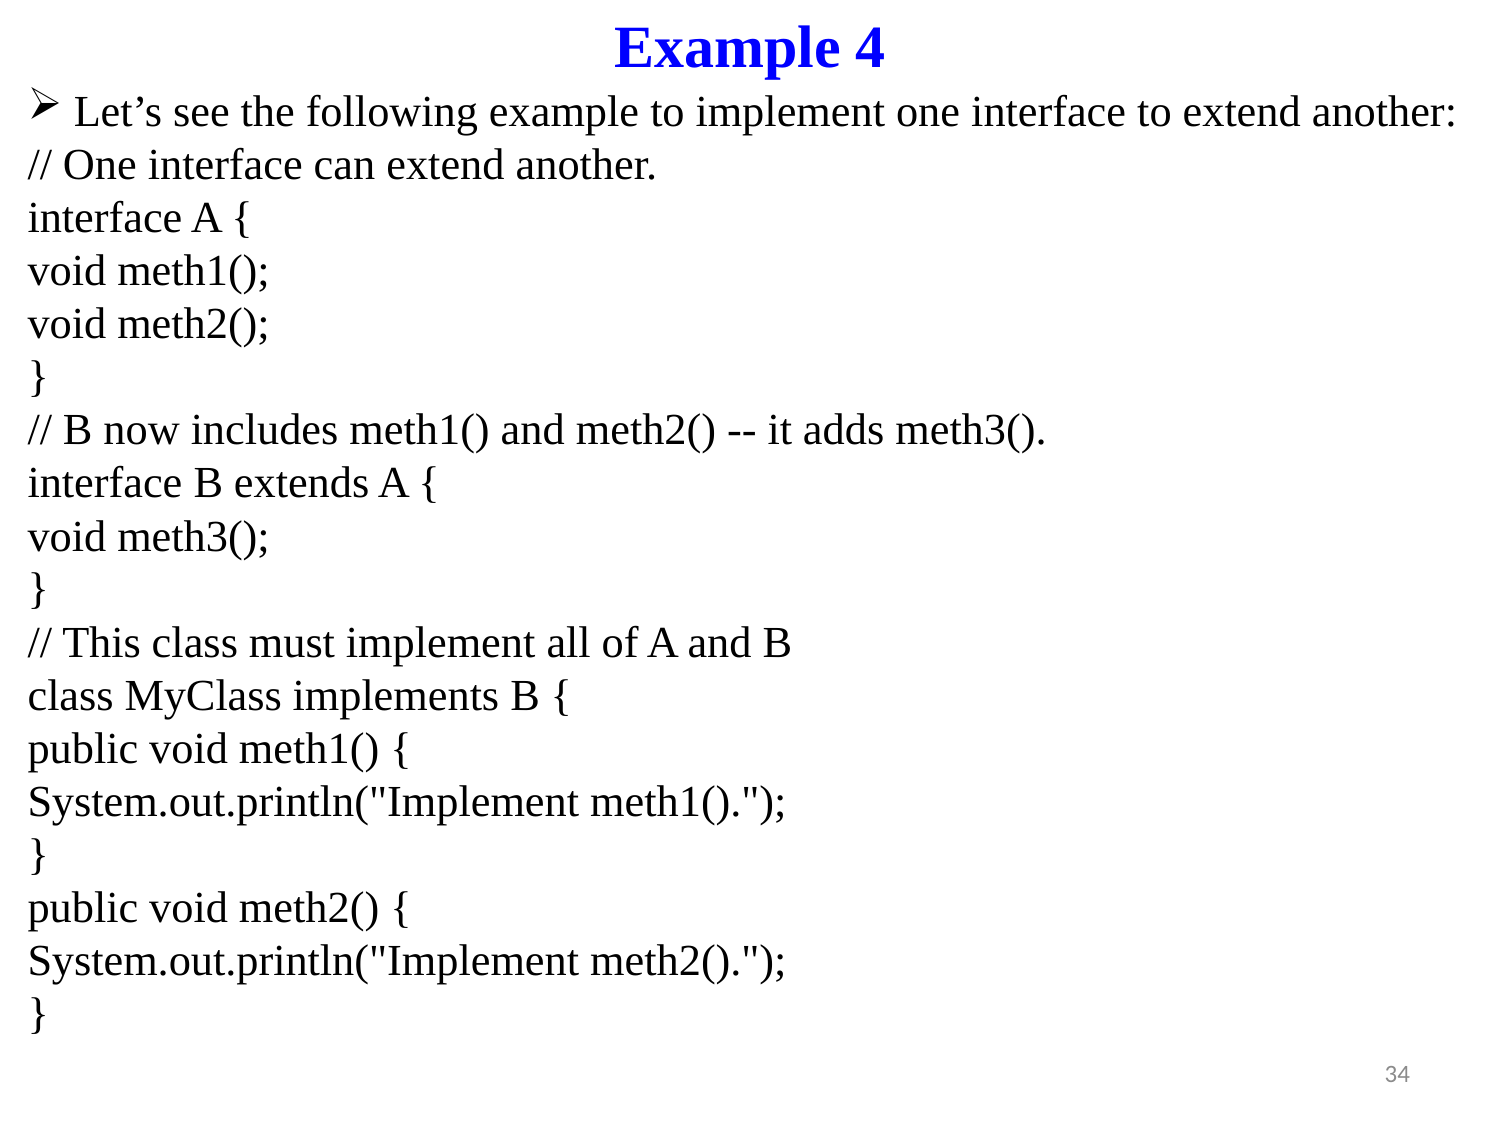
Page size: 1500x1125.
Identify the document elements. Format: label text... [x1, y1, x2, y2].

list Let’s see the following example to implement one interface to extend another: // One interface can extend another. interface A { void meth1(); void meth2(); } // B now includes meth1() and meth2() -- it adds meth3(). interface B extends A { void meth3(); } // This class must implement all of A and B class MyClass implements B { public void meth1() { System.out.println("Implement meth1()."); } public void meth2() { System.out.println("Implement meth2()."); } [12, 75, 1475, 1100]
title Example 4 [75, 0, 1425, 75]
slide_number 34 [1074, 1042, 1425, 1103]
